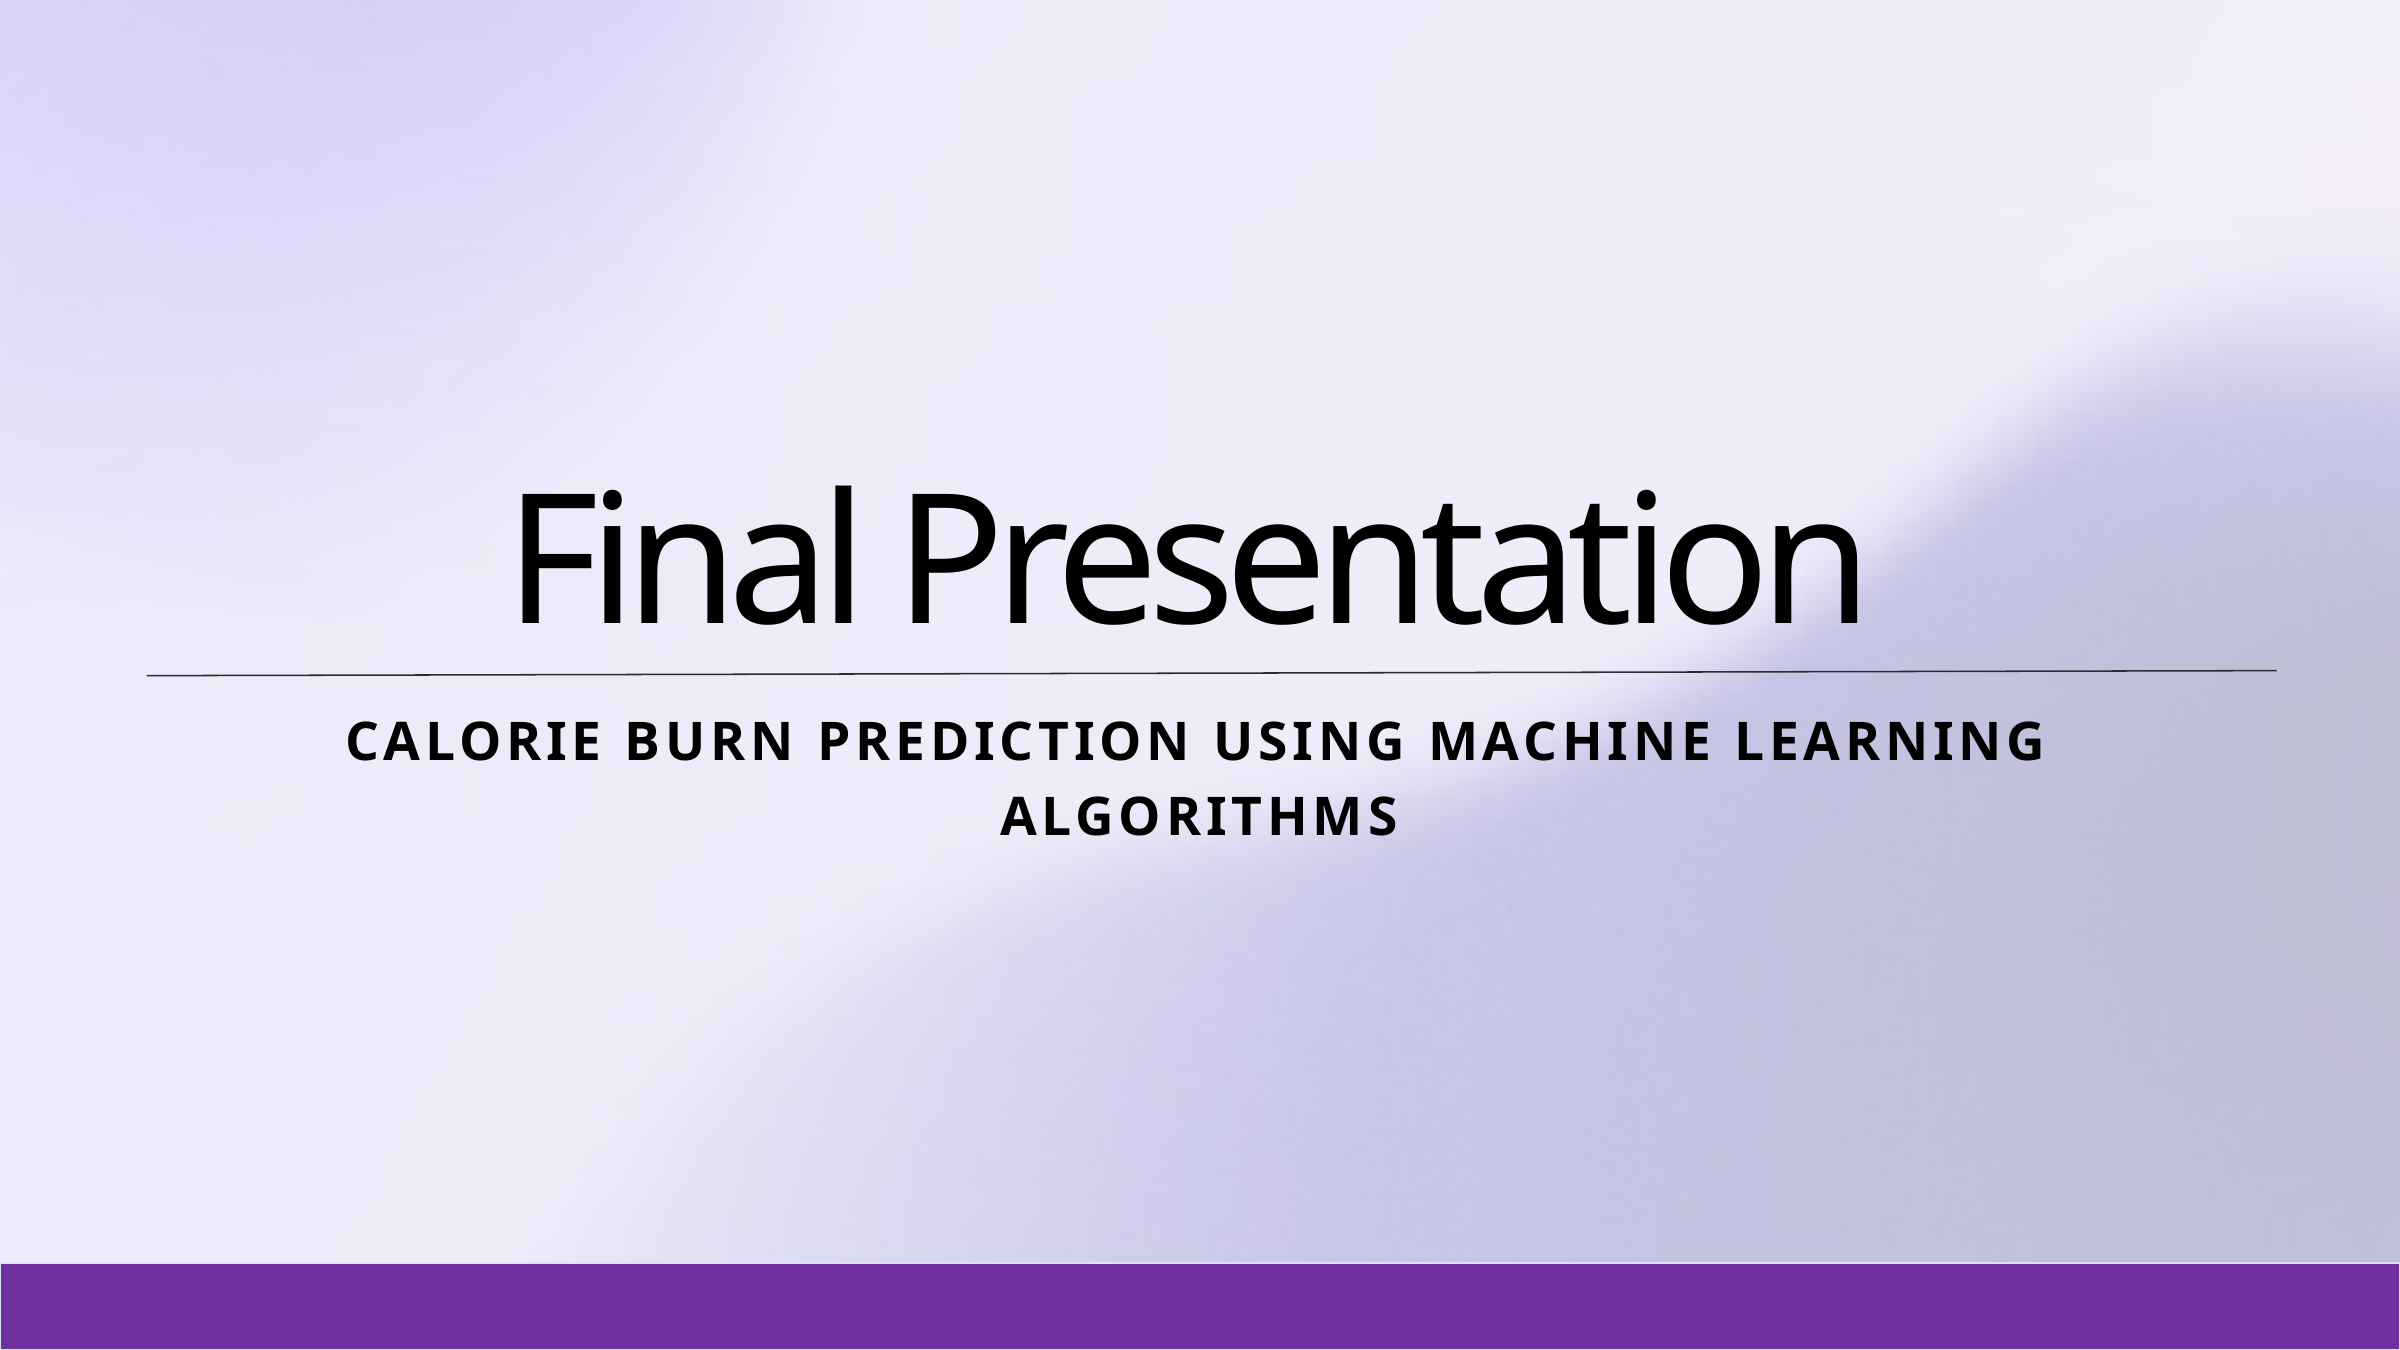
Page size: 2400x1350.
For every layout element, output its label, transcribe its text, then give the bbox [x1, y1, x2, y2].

text_box Final Presentation CALORIE BURN PREDICTION USING MACHINE LEARNING ALGORITHMS [121, 441, 2255, 847]
text_box [0, 1262, 2400, 1350]
